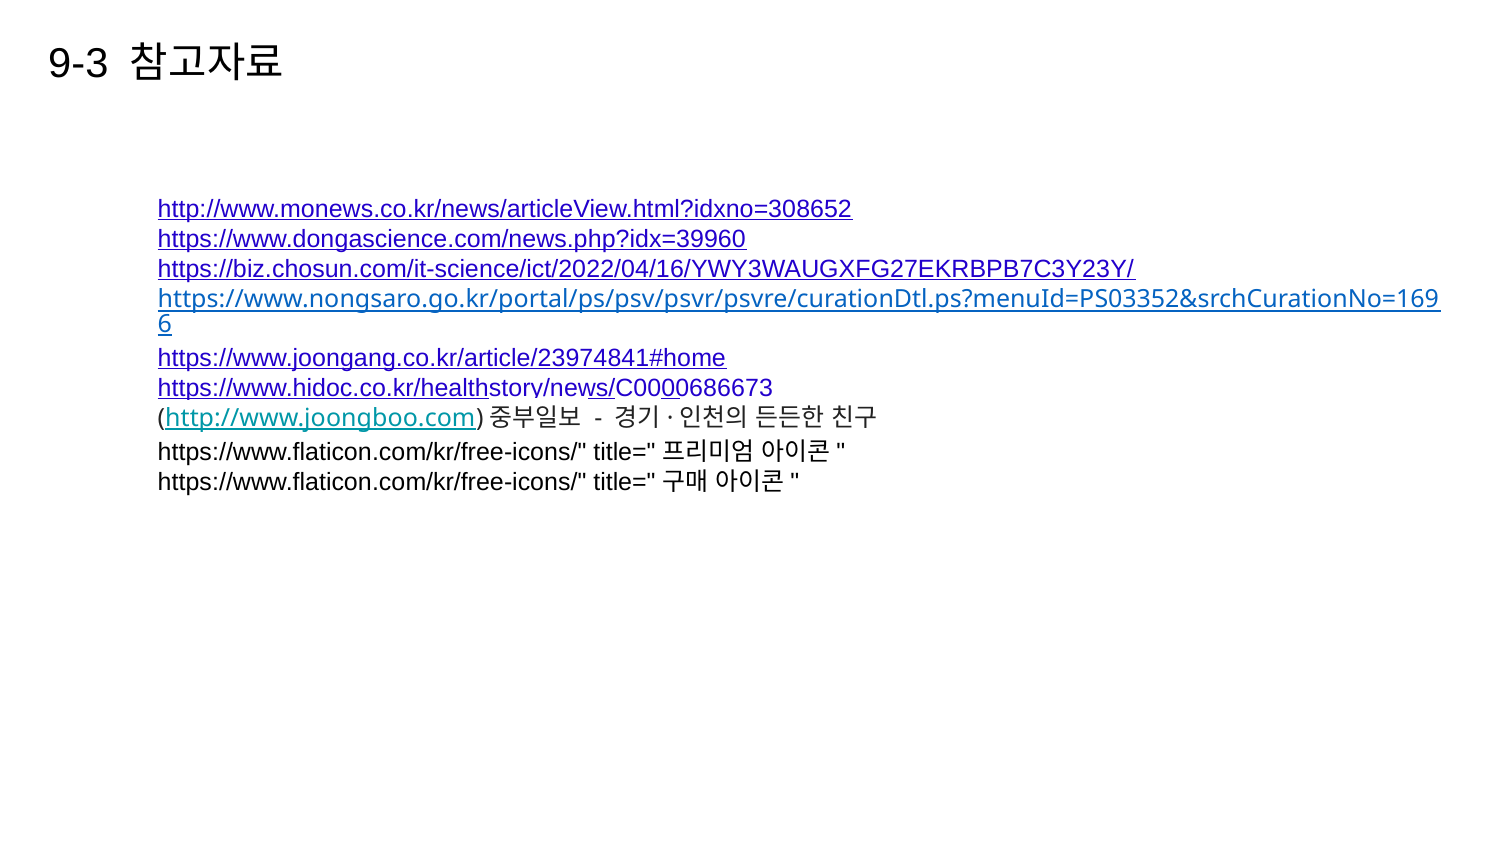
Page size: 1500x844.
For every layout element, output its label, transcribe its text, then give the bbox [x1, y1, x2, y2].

text_box 9-3 참고자료 [33, 21, 600, 102]
text_box http://www.monews.co.kr/news/articleView.html?idxno=308652 https://www.dongascience.com/news.php?idx=39960 https://biz.chosun.com/it-science/ict/2022/04/16/YWY3WAUGXFG27EKRBPB7C3Y23Y/ https://www.nongsaro.go.kr/portal/ps/psv/psvr/psvre/curationDtl.ps?menuId=PS03352&srchCurationNo=1696 https://www.joongang.co.kr/article/23974841#home https://www.hidoc.co.kr/healthstory/news/C0000686673 (http://www.joongboo.com)중부일보 - 경기·인천의 든든한 친구 https://www.flaticon.com/kr/free-icons/" title="프리미엄 아이콘" https://www.flaticon.com/kr/free-icons/" title="구매 아이콘" [142, 177, 1457, 546]
